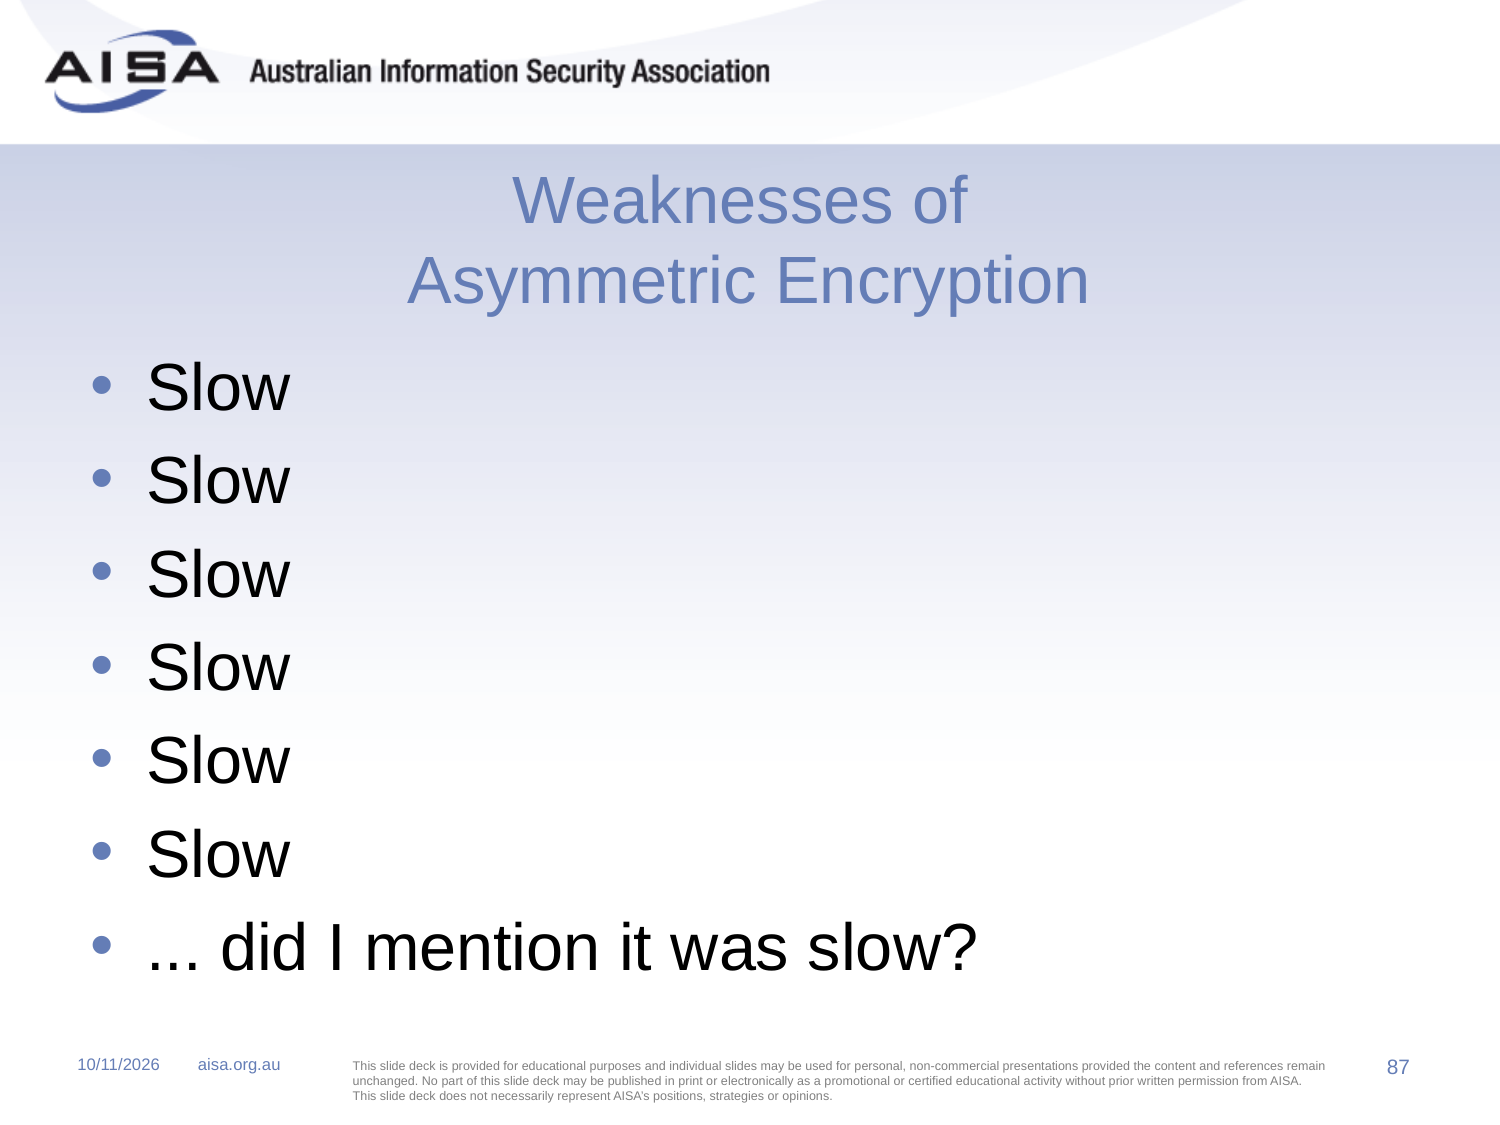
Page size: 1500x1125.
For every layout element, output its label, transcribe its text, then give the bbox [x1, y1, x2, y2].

title Weaknesses of Asymmetric Encryption [75, 149, 1425, 325]
list Slow Slow Slow Slow Slow Slow ... did I mention it was slow? [75, 336, 1425, 1016]
picture [0, 0, 1500, 1125]
